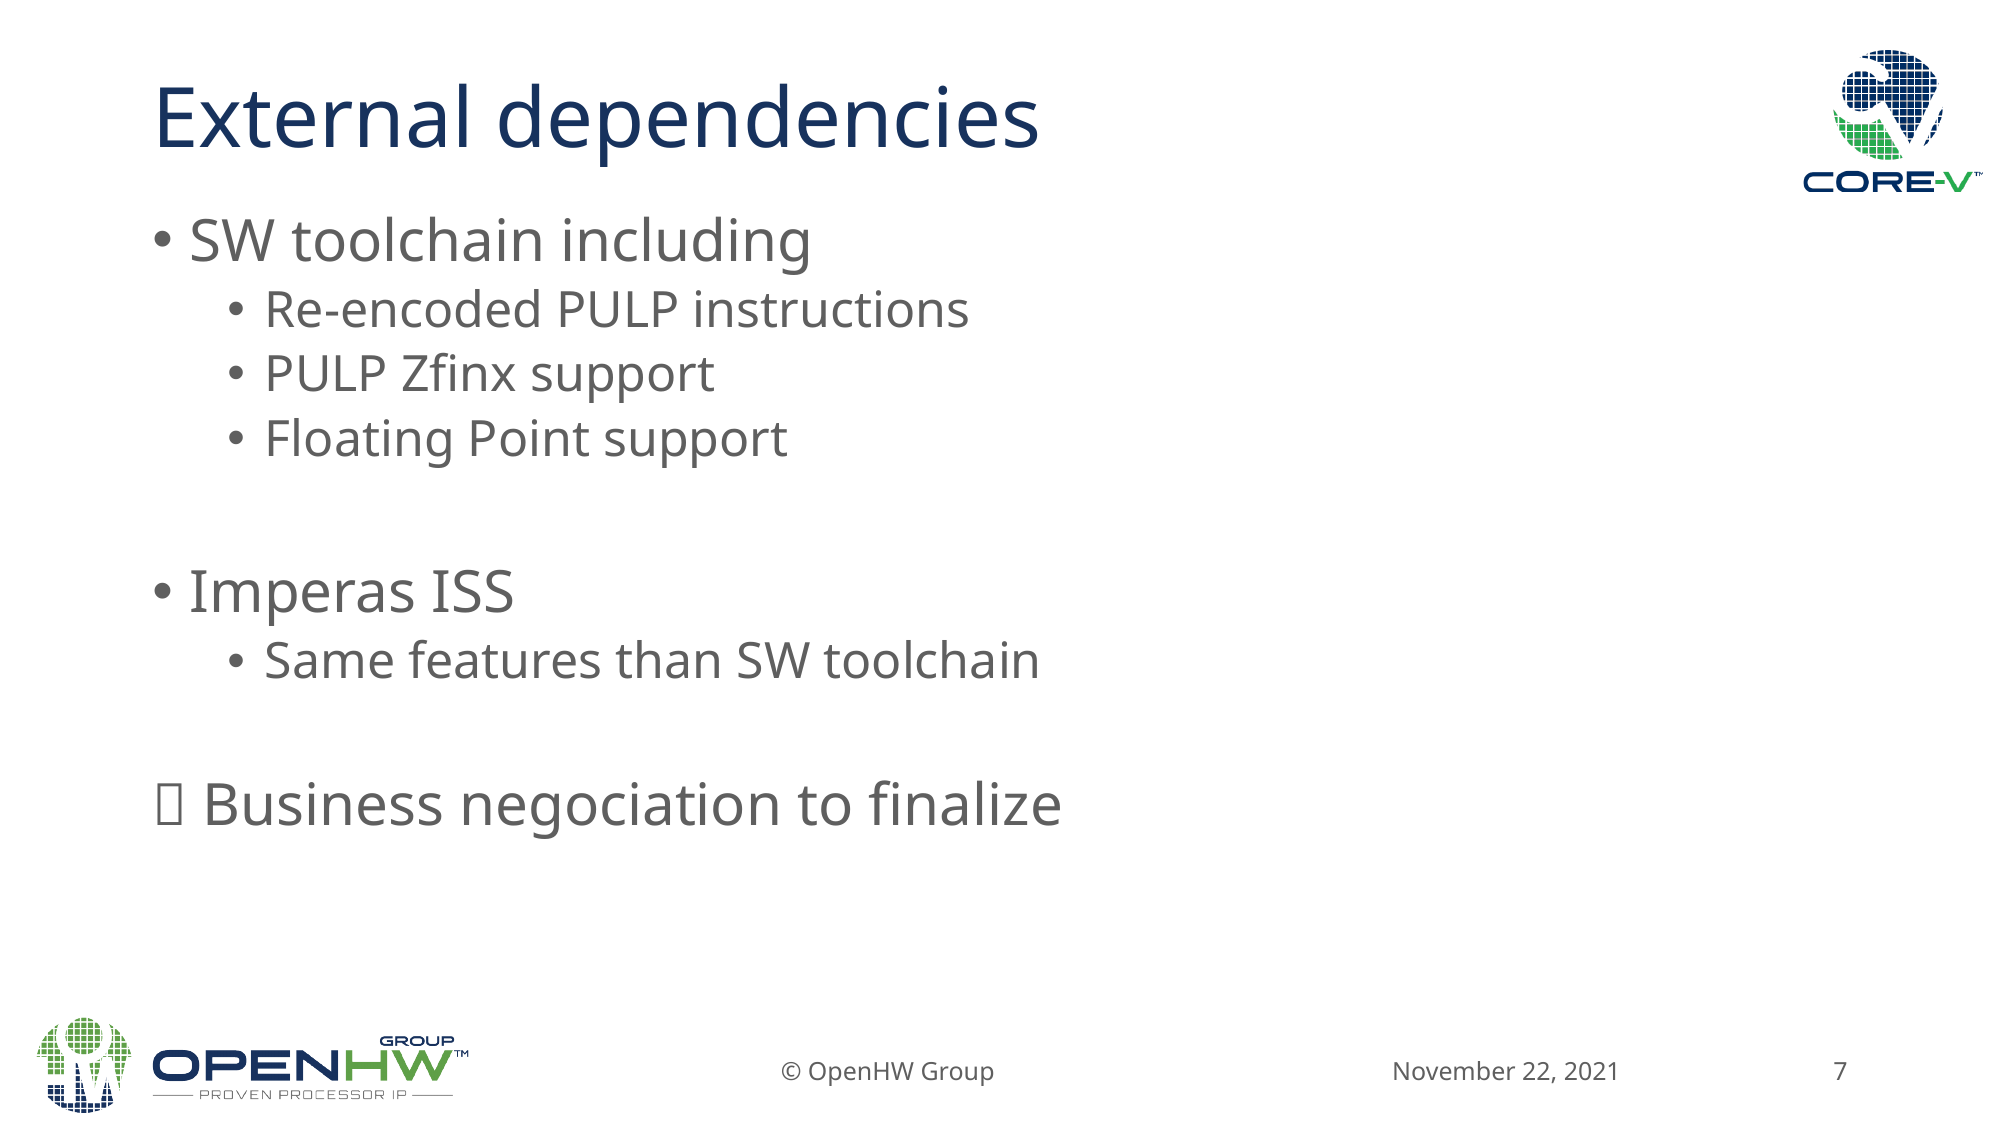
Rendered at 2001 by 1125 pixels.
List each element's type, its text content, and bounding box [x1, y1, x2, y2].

title External dependencies [137, 59, 1804, 181]
footer © OpenHW Group [550, 1042, 1226, 1103]
slide_number 7 [1782, 1042, 1863, 1103]
picture [32, 1013, 473, 1117]
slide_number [1335, 1040, 1678, 1101]
list SW toolchain including Re-encoded PULP instructions PULP Zfinx support Floating Point support Imperas ISS Same features than SW toolchain  Business negociation to finalize [137, 203, 1863, 1014]
